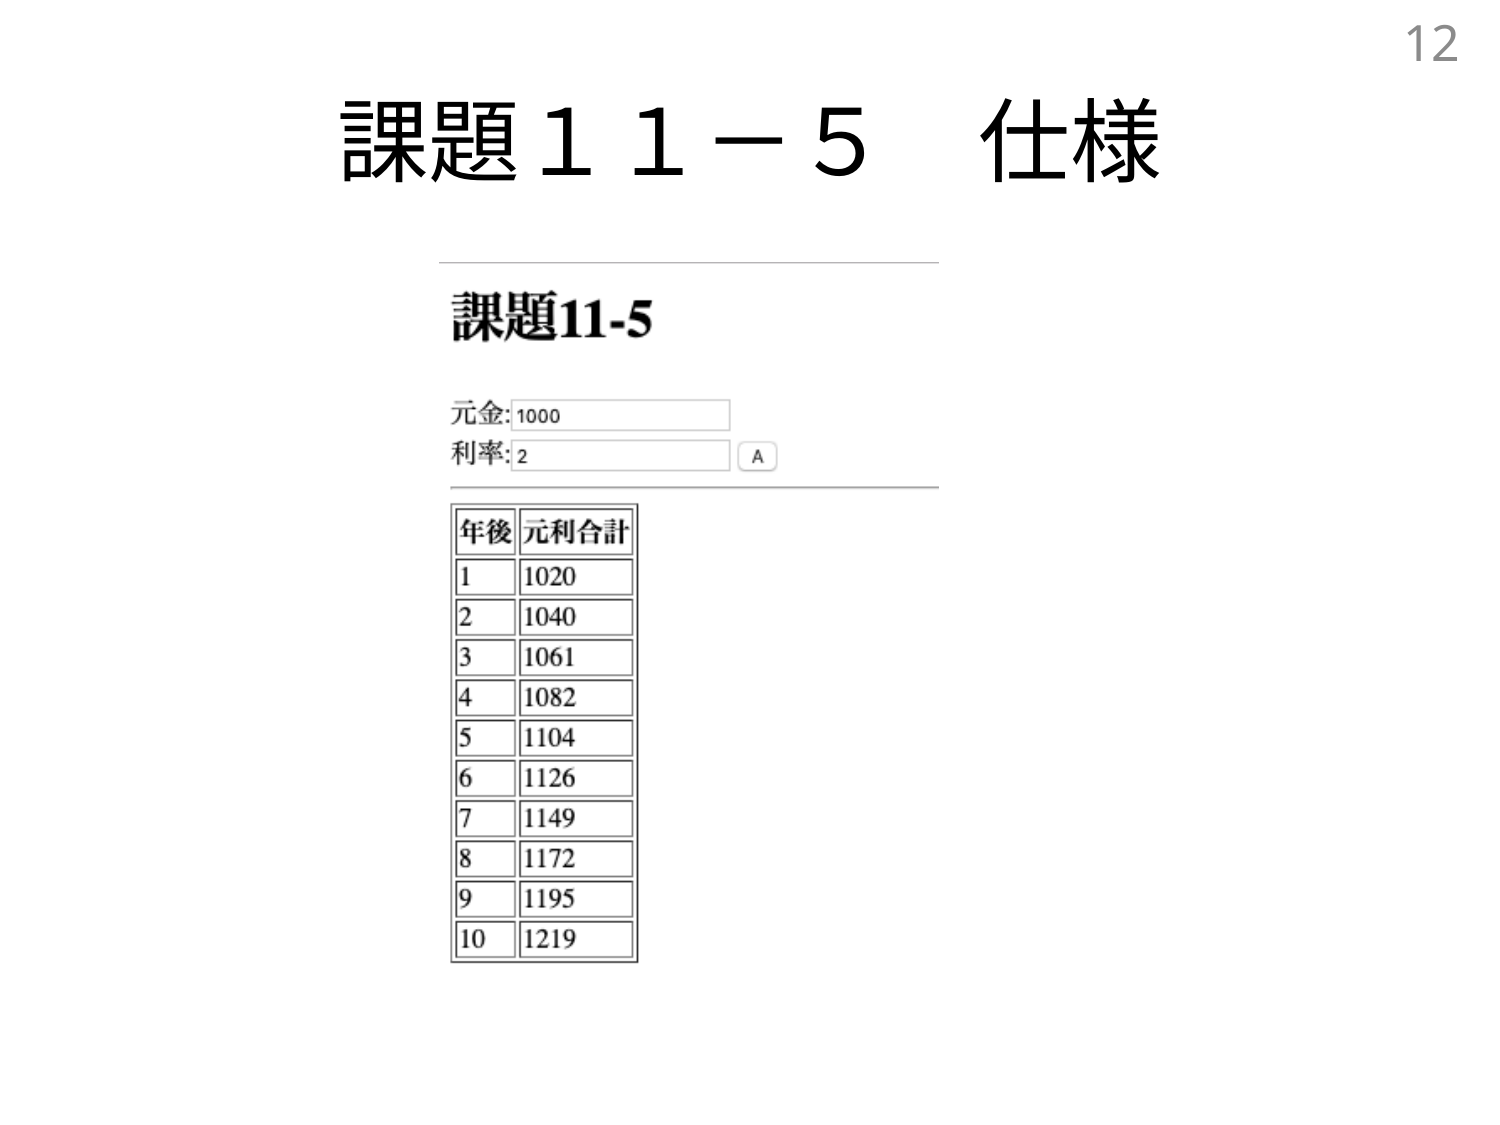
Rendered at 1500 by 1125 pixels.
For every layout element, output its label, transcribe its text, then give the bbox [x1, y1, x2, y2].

title 課題１１－５ 仕様 [75, 45, 1425, 233]
picture [439, 262, 940, 1027]
slide_number 12 [1125, 15, 1475, 75]
